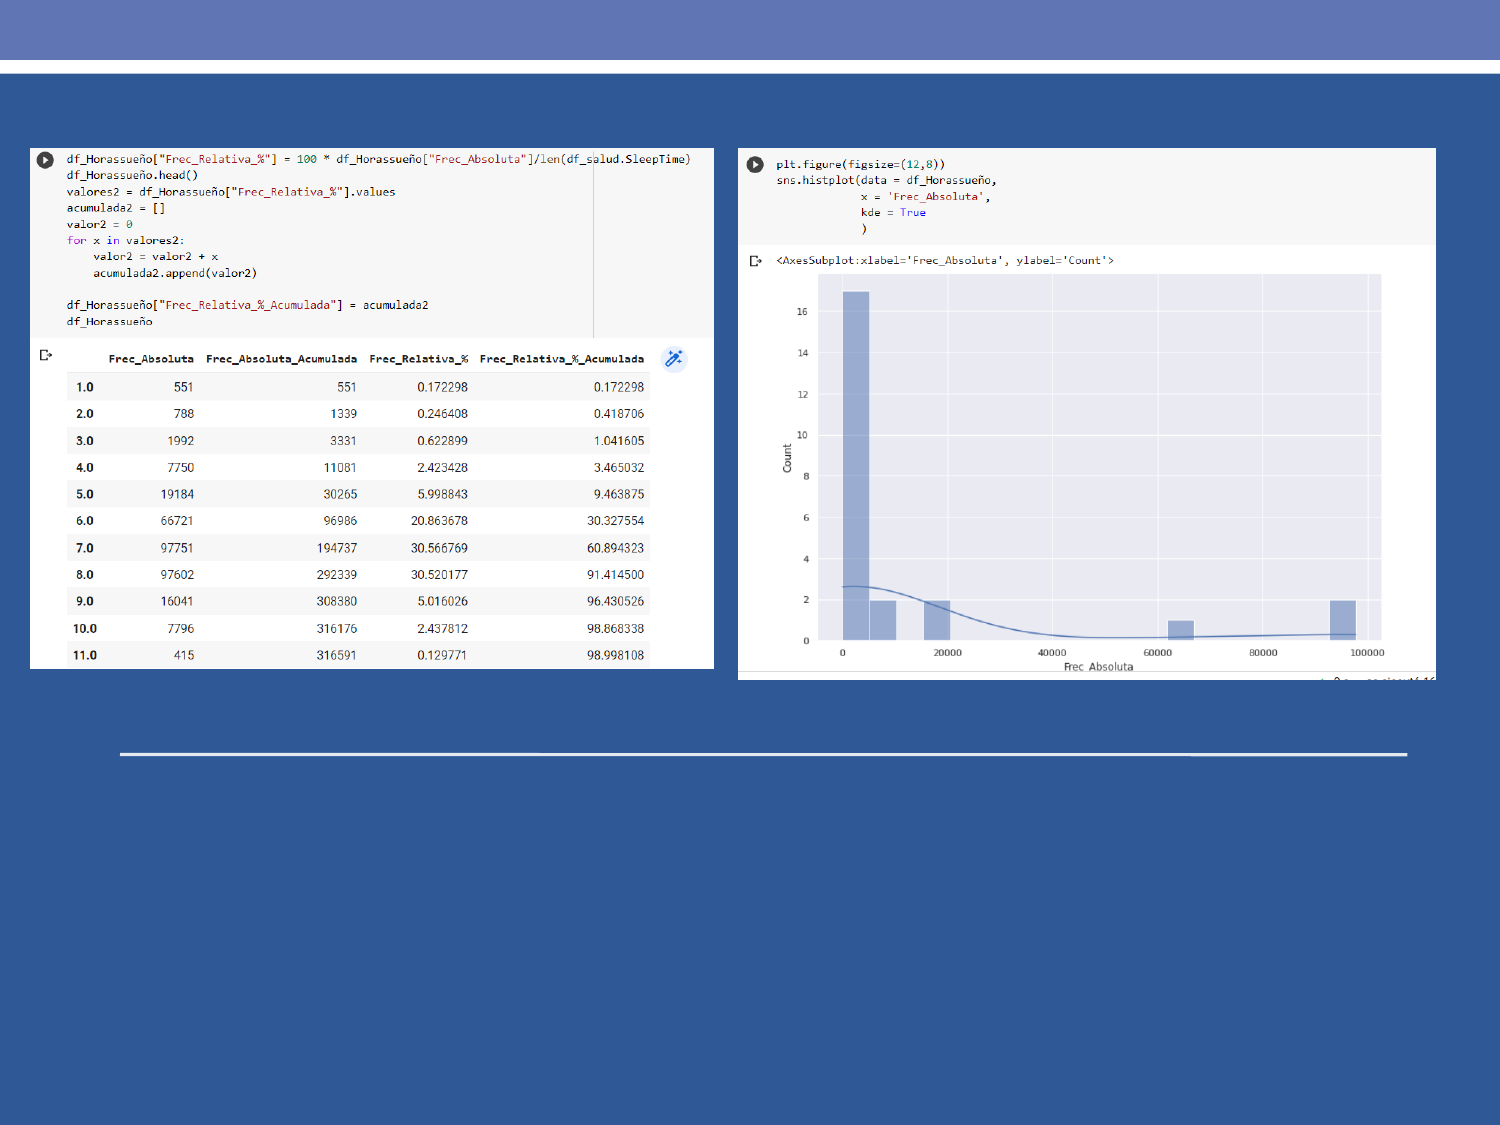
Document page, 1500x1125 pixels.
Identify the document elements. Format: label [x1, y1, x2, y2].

picture [737, 148, 1436, 680]
picture [30, 148, 714, 670]
